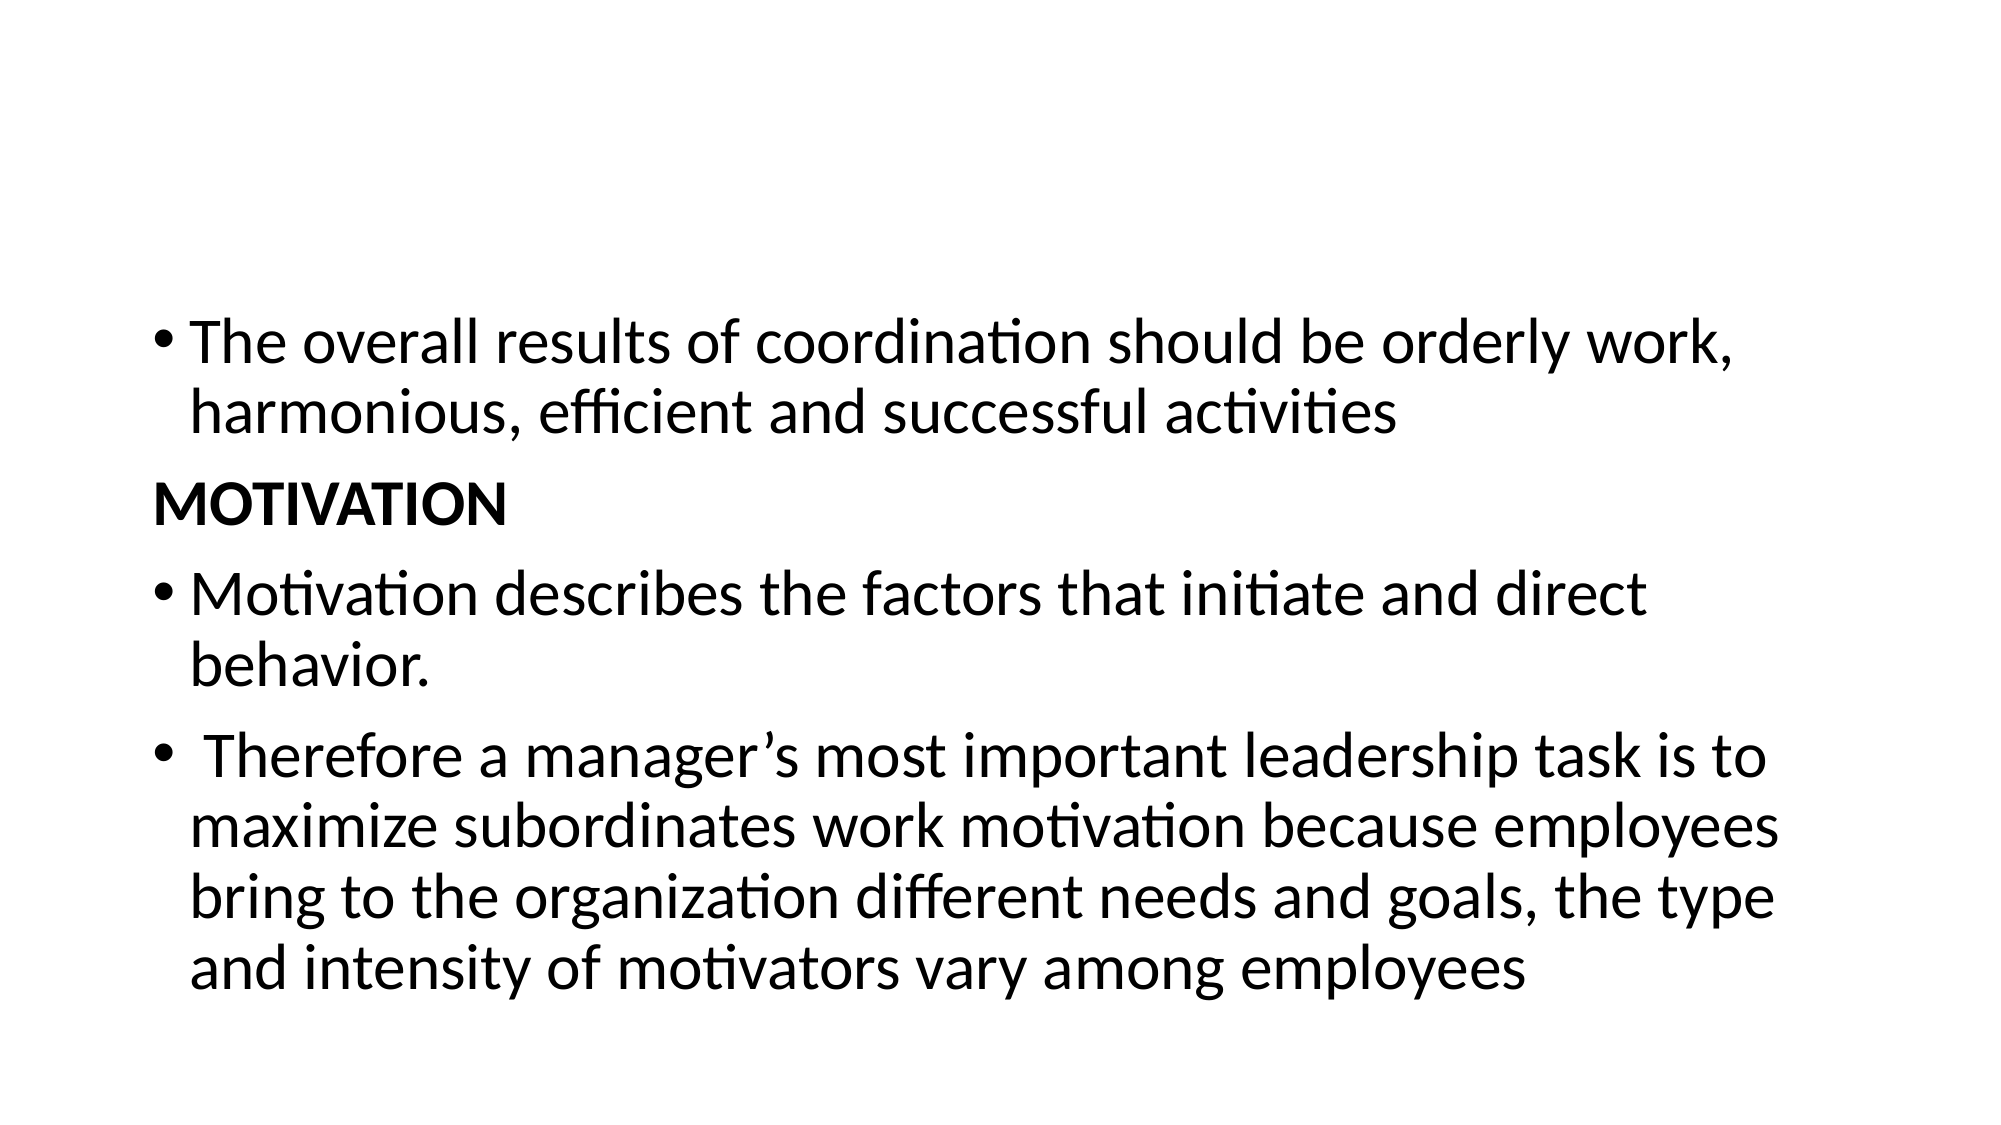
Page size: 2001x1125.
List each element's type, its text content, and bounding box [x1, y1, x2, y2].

list The overall results of coordination should be orderly work, harmonious, efficient and successful activities MOTIVATION Motivation describes the factors that initiate and direct behavior. Therefore a manager’s most important leadership task is to maximize subordinates work motivation because employees bring to the organization different needs and goals, the type and intensity of motivators vary among employees [137, 299, 1863, 1014]
